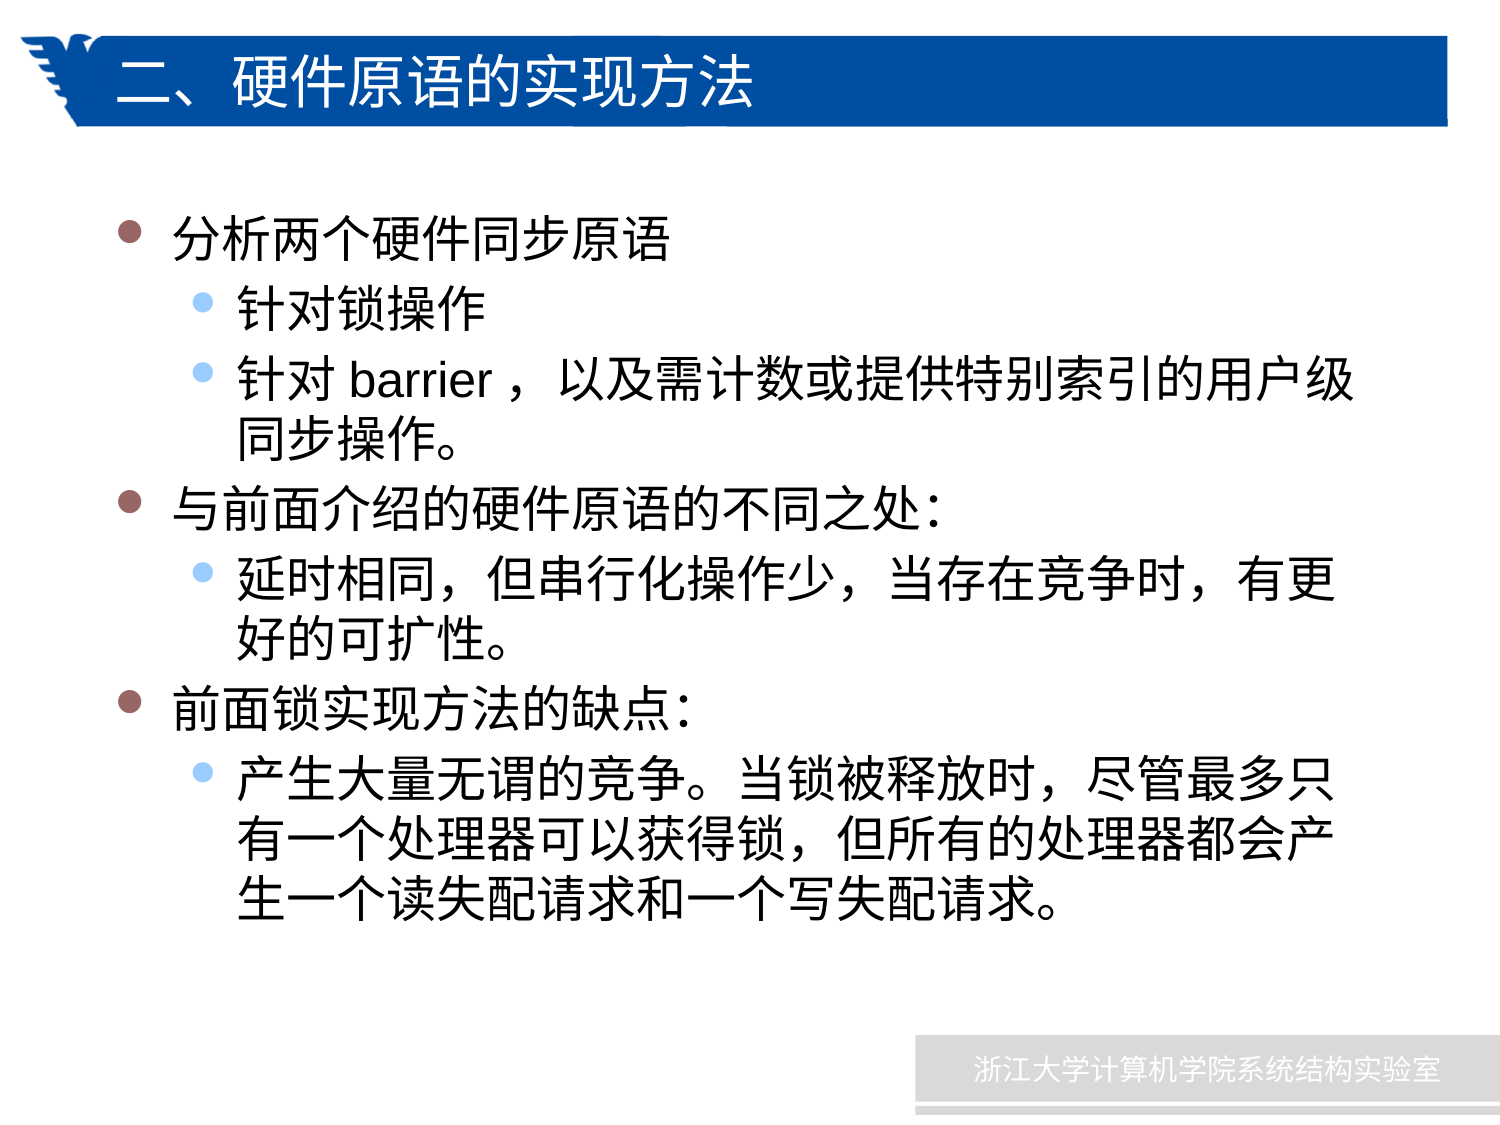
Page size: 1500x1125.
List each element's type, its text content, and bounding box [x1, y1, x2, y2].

picture [5, 19, 148, 127]
title 二、硬件原语的实现方法 [99, 37, 1347, 188]
list 分析两个硬件同步原语 针对锁操作 针对barrier，以及需计数或提供特别索引的用户级同步操作。 与前面介绍的硬件原语的不同之处： 延时相同，但串行化操作少，当存在竞争时，有更好的可扩性。 前面锁实现方法的缺点： 产生大量无谓的竞争。当锁被释放时，尽管最多只有一个处理器可以获得锁，但所有的处理器都会产生一个读失配请求和一个写失配请求。 [99, 200, 1400, 925]
